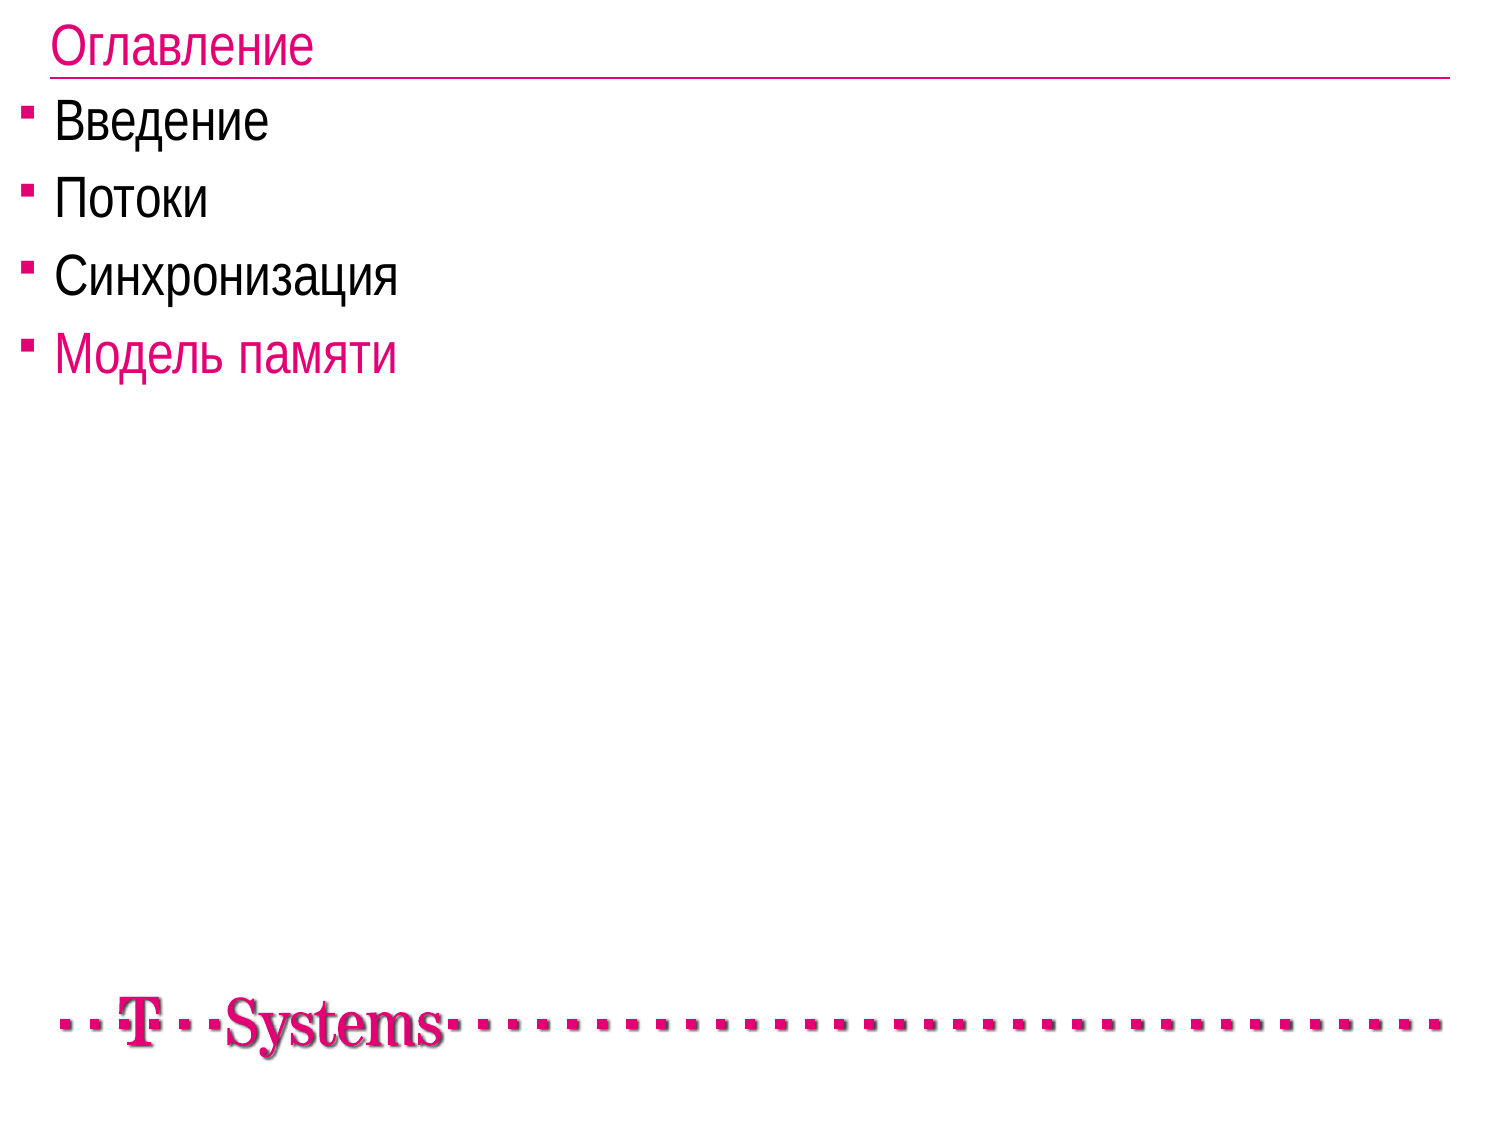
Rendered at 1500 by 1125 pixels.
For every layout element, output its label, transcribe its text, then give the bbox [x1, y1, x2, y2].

list Введение Потоки Синхронизация Модель памяти [17, 89, 1500, 1095]
title Оглавление [50, 14, 1450, 89]
